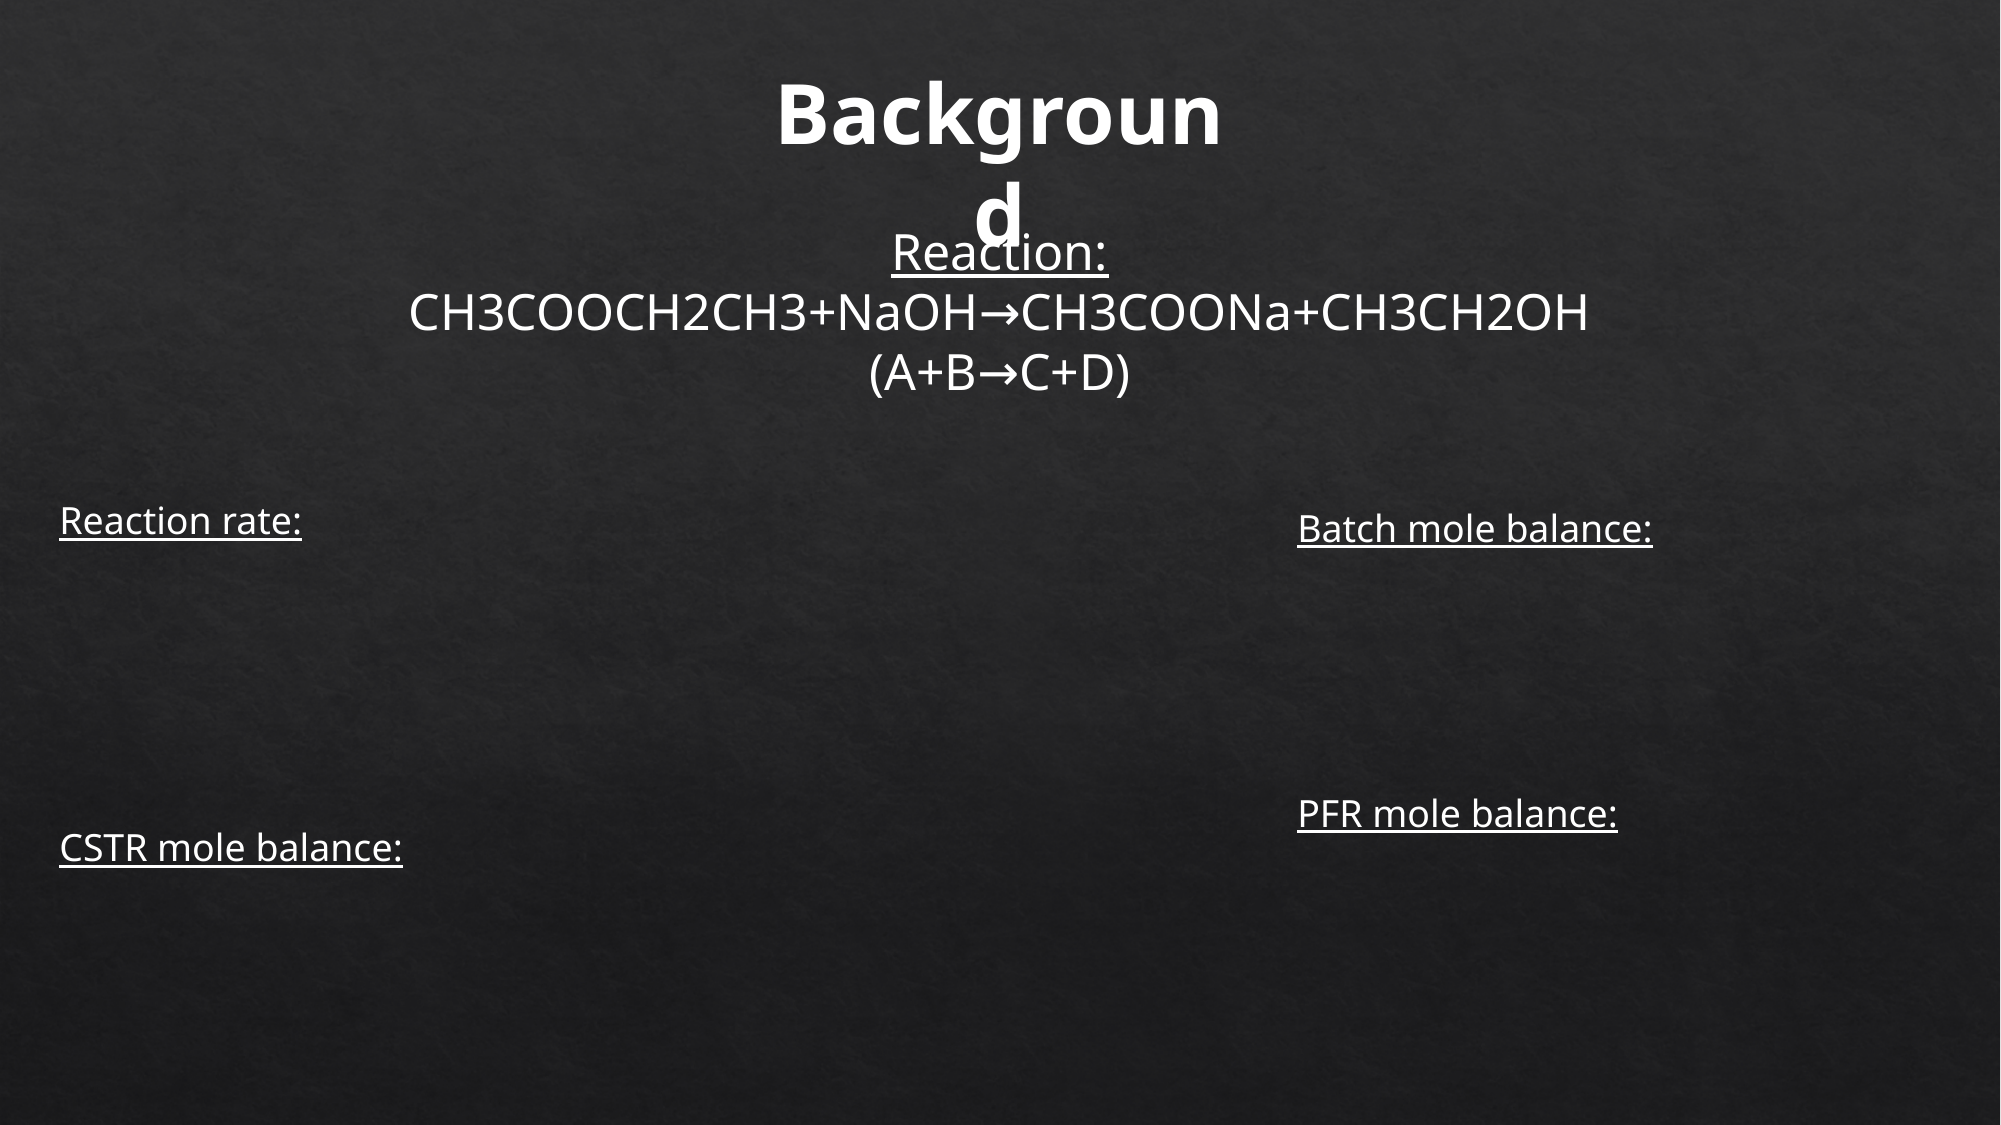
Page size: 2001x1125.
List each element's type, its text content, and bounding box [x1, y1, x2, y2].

text_box Reaction: CH3COOCH2CH3+NaOH→CH3COONa+CH3CH2OH (A+B→C+D) [355, 213, 1645, 408]
text_box Background [753, 54, 1247, 269]
